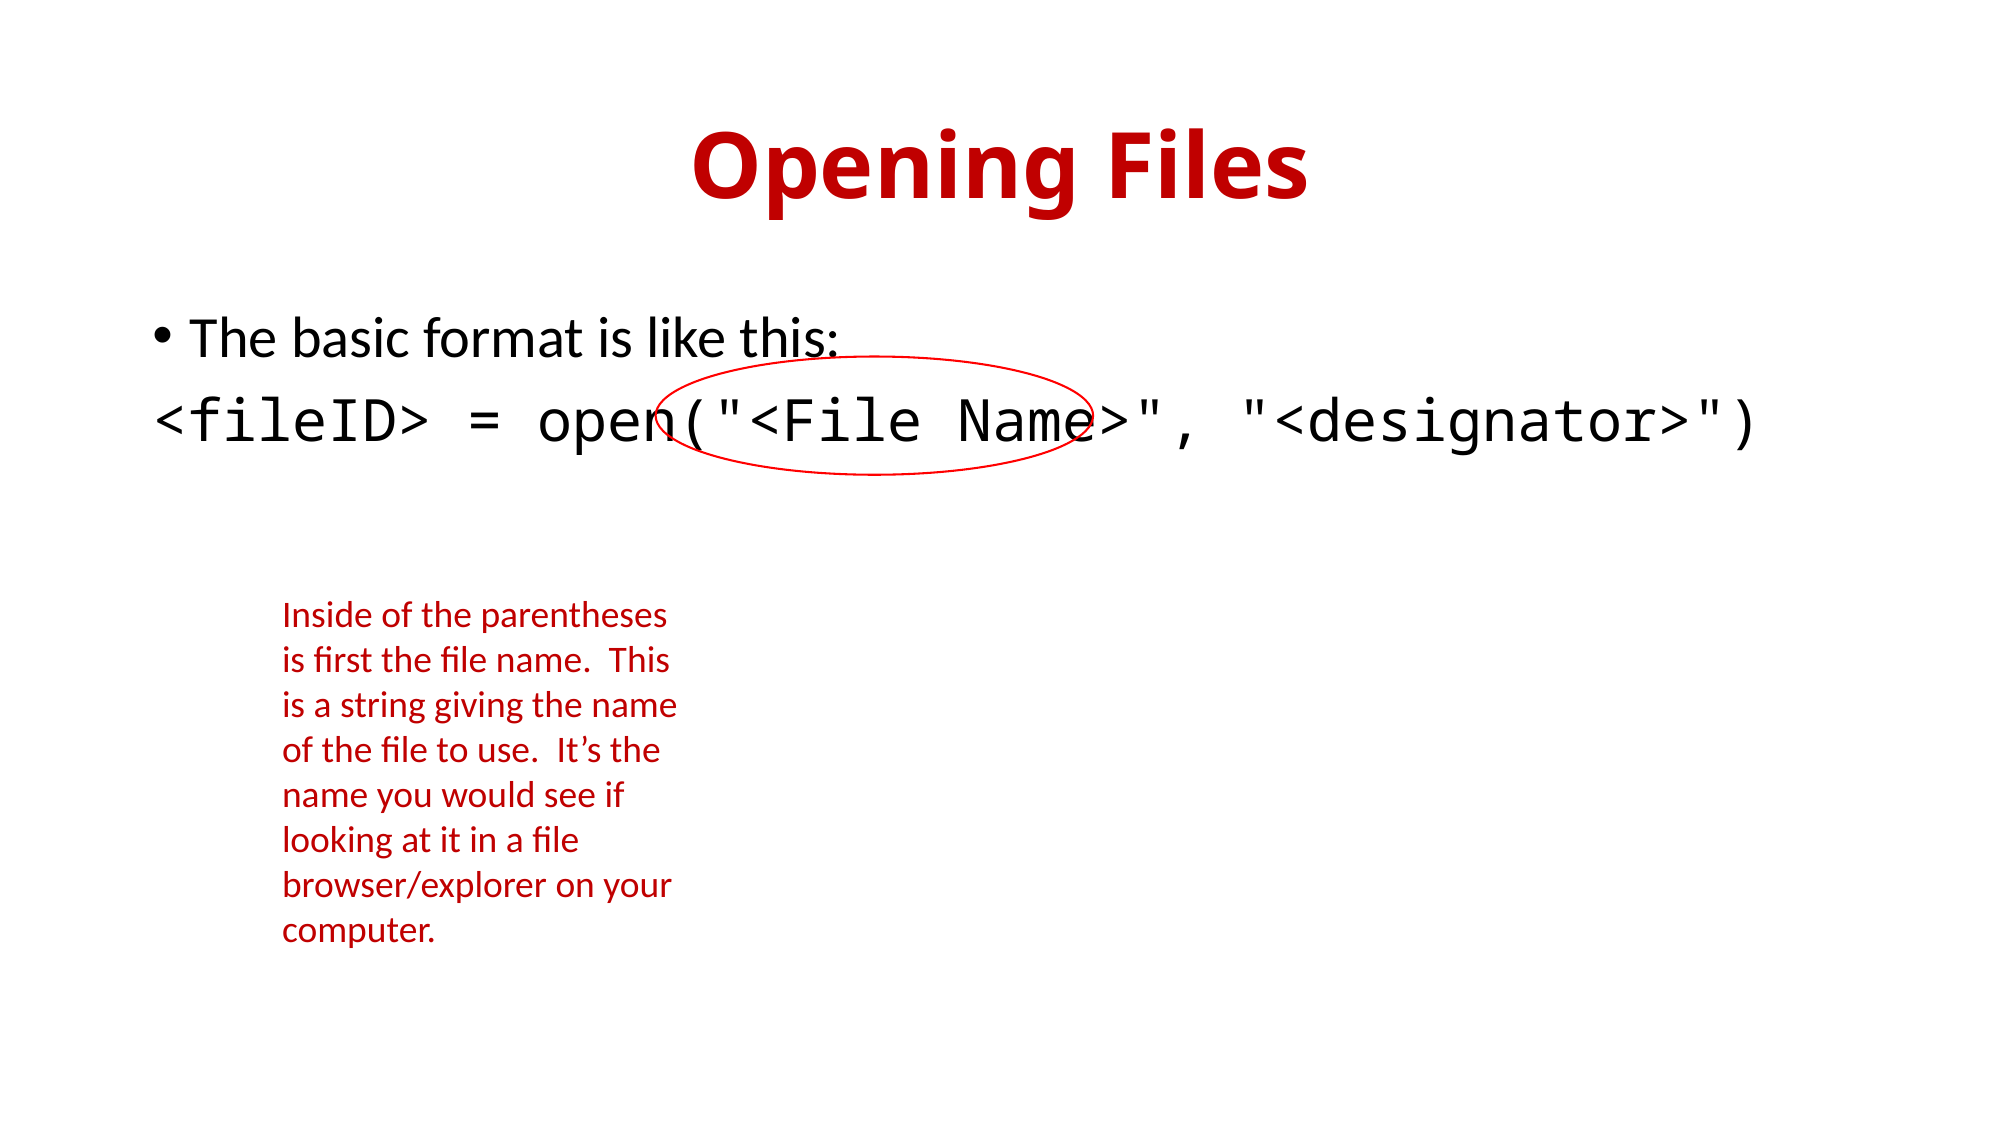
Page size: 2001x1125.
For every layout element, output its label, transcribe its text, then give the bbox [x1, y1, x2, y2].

text_box [654, 355, 1095, 476]
title Opening Files [137, 59, 1863, 278]
text_box Inside of the parentheses is first the file name. This is a string giving the name of the file to use. It’s the name you would see if looking at it in a file browser/explorer on your computer. [267, 582, 705, 957]
list The basic format is like this: <fileID> = open("<File Name>", "<designator>") [137, 299, 1863, 1014]
